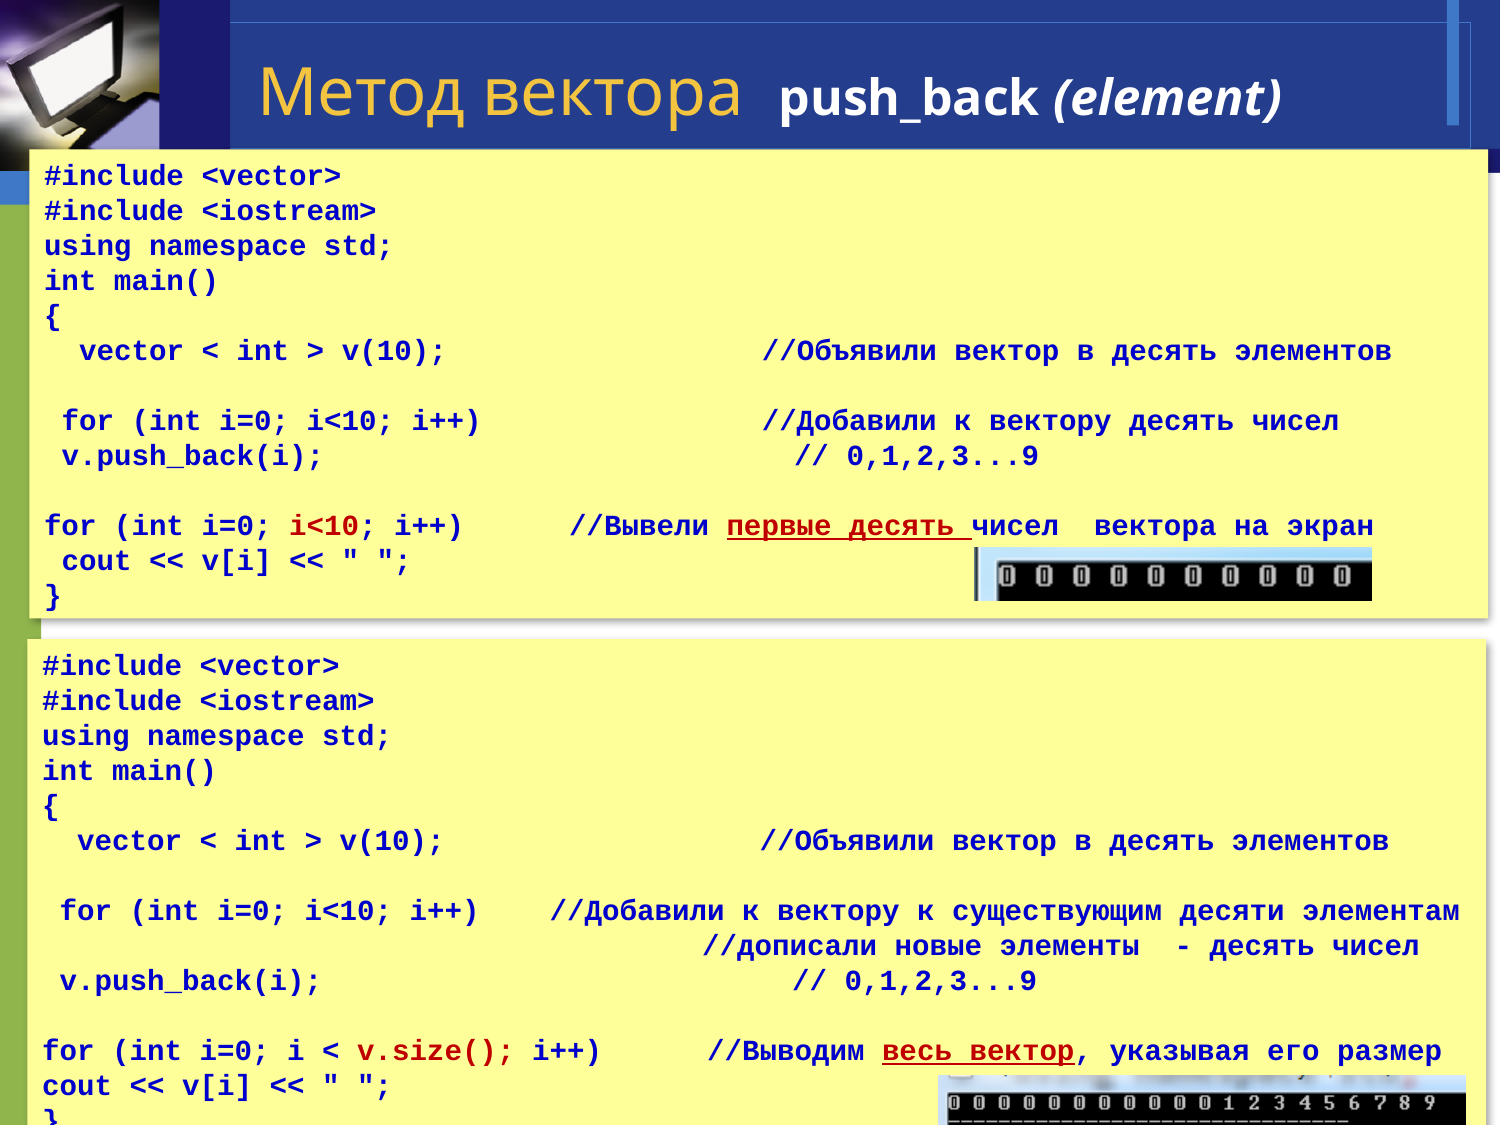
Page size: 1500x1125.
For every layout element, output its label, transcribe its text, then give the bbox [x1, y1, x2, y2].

picture [938, 1075, 1466, 1125]
title Метод вектора push_back (element) [241, 42, 1500, 136]
text_box #include <vector> #include <iostream> using namespace std; int main() { vector < int > v(10); //Объявили вектор в десять элементов for (int i=0; i<10; i++) //Добавили к вектору к существующим десяти элементам //дописали новые элементы - десять чисел v.push_back(i); // 0,1,2,3...9 for (int i=0; i < v.size(); i++) //Выводим весь вектор, указывая его размер cout << v[i] << " "; } [27, 639, 1487, 1125]
picture [0, 0, 159, 171]
picture [974, 547, 1372, 601]
text_box #include <vector> #include <iostream> using namespace std; int main() { vector < int > v(10); //Объявили вектор в десять элементов for (int i=0; i<10; i++) //Добавили к вектору десять чисел v.push_back(i); // 0,1,2,3...9 for (int i=0; i<10; i++) //Вывели первые десять чисел вектора на экран cout << v[i] << " "; } [29, 149, 1489, 619]
